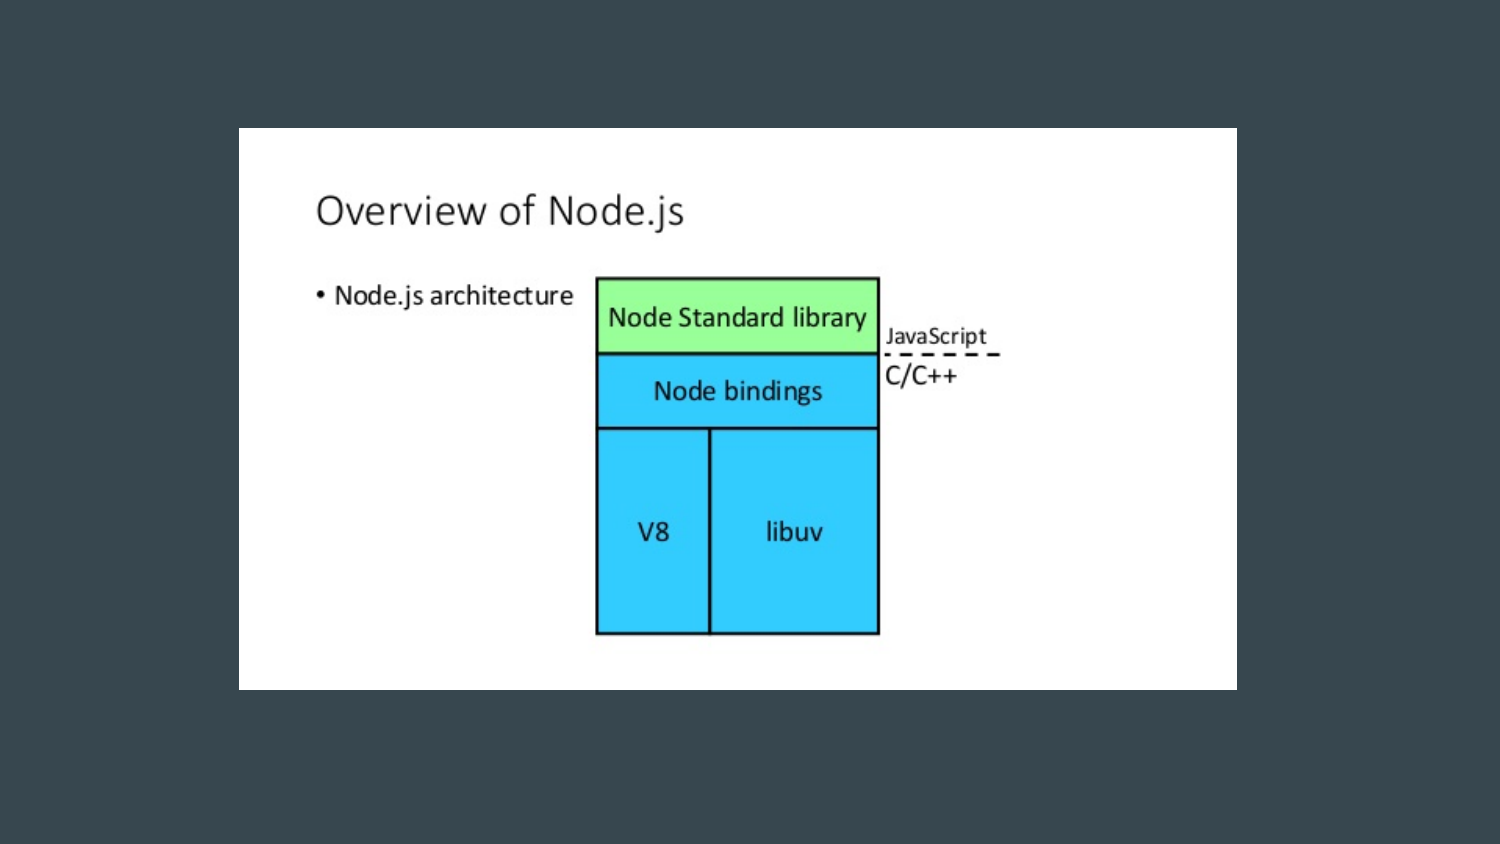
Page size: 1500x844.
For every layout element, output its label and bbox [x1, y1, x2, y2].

picture [239, 128, 1237, 690]
